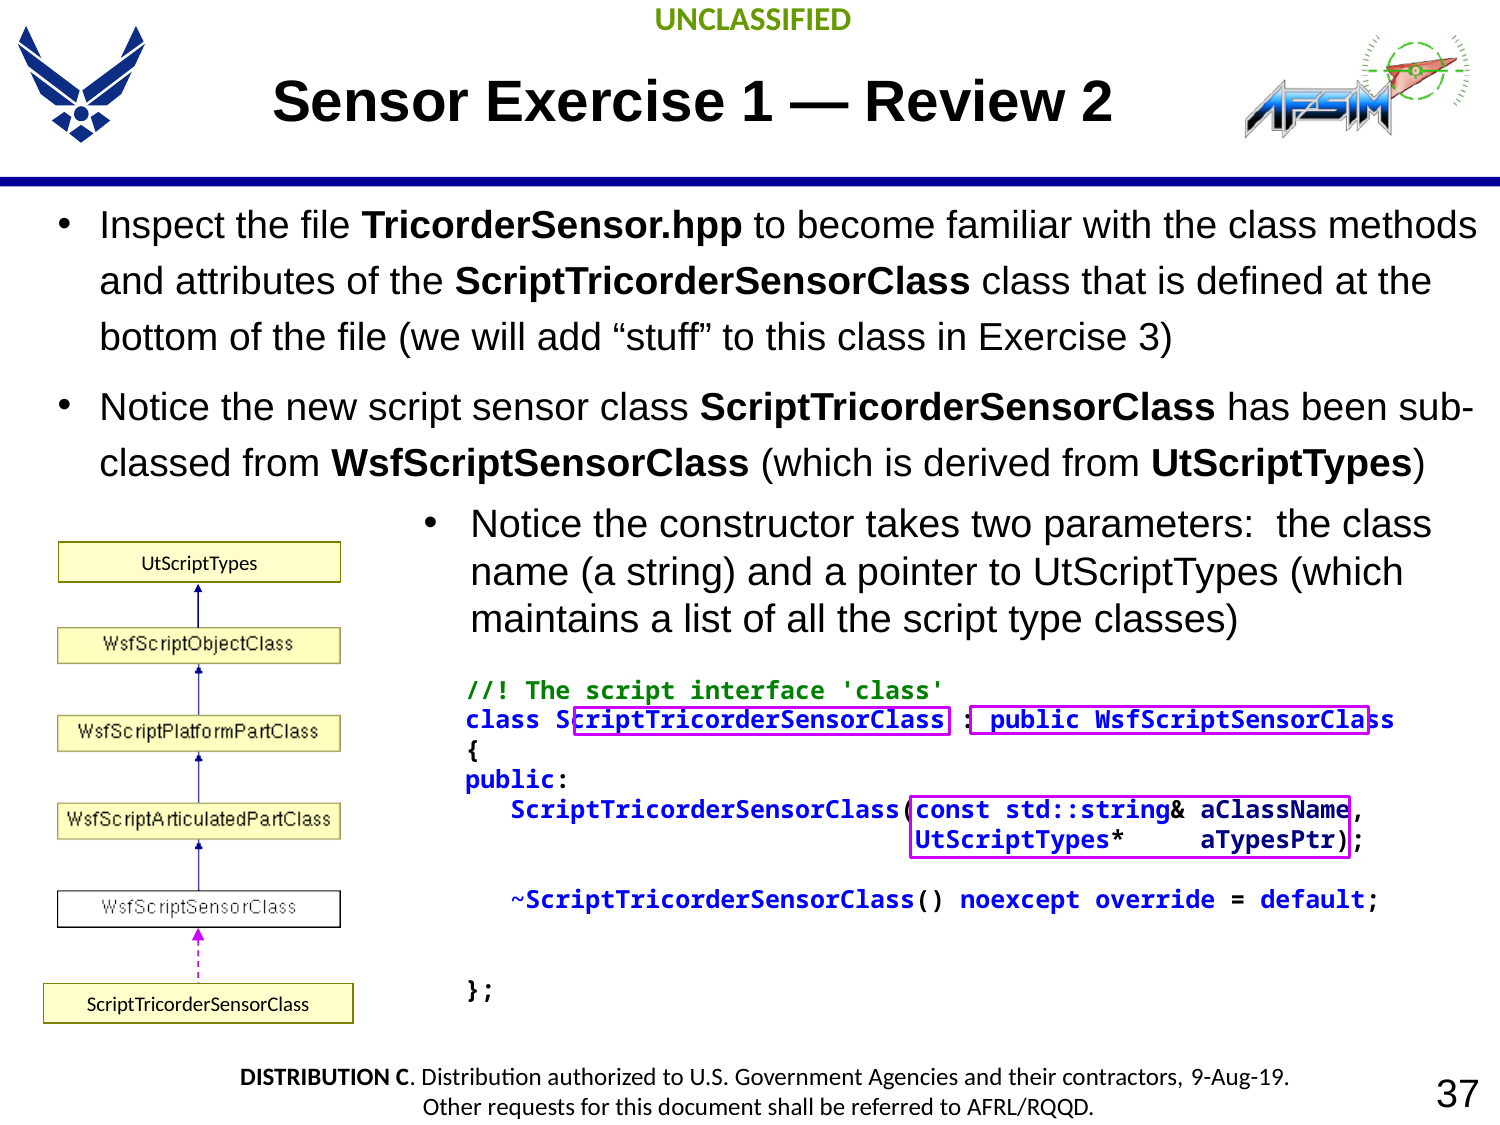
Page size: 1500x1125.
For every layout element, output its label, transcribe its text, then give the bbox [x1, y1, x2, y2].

text_box [968, 704, 1371, 736]
text_box [193, 583, 203, 626]
picture [57, 627, 341, 929]
picture [1238, 22, 1483, 147]
list Inspect the file TricorderSensor.hpp to become familiar with the class methods and attributes of the ScriptTricorderSensorClass class that is defined at the bottom of the file (we will add “stuff” to this class in Exercise 3) Notice the new script sensor class ScriptTricorderSensorClass has been sub-classed from WsfScriptSensorClass (which is derived from UtScriptTypes) [0, 180, 1500, 512]
title Sensor Exercise 1 — Review 2 [150, 4, 1238, 180]
text_box [908, 794, 1351, 859]
text_box [191, 937, 205, 946]
text_box Notice the constructor takes two parameters: the class name (a string) and a pointer to UtScriptTypes (which maintains a list of all the script type classes) [408, 490, 1500, 696]
text_box UtScriptTypes [58, 542, 341, 582]
text_box ScriptTricorderSensorClass [43, 983, 353, 1024]
text_box [573, 705, 952, 736]
